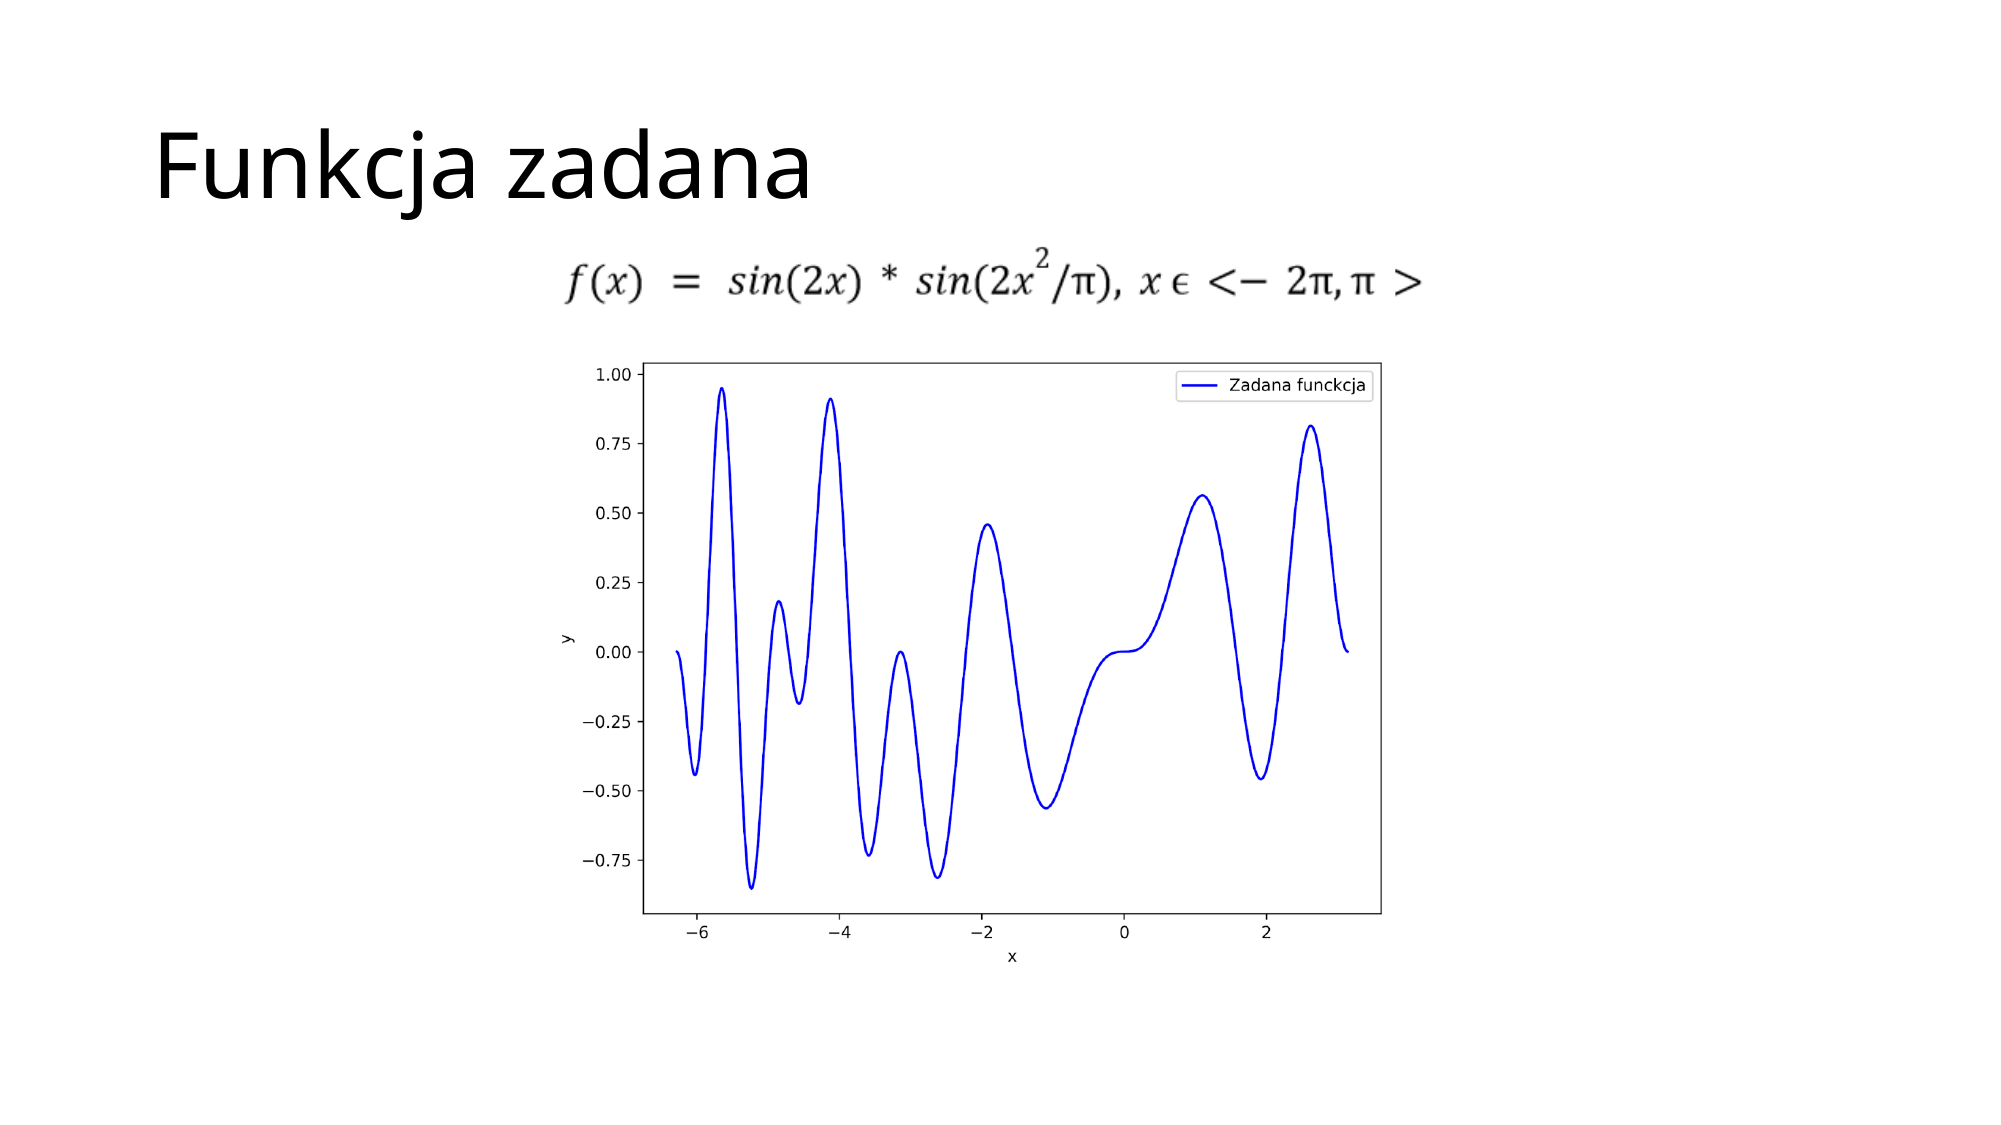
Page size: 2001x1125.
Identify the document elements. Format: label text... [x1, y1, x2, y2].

title Funkcja zadana [137, 59, 1863, 278]
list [524, 277, 1476, 992]
picture [545, 238, 1455, 317]
